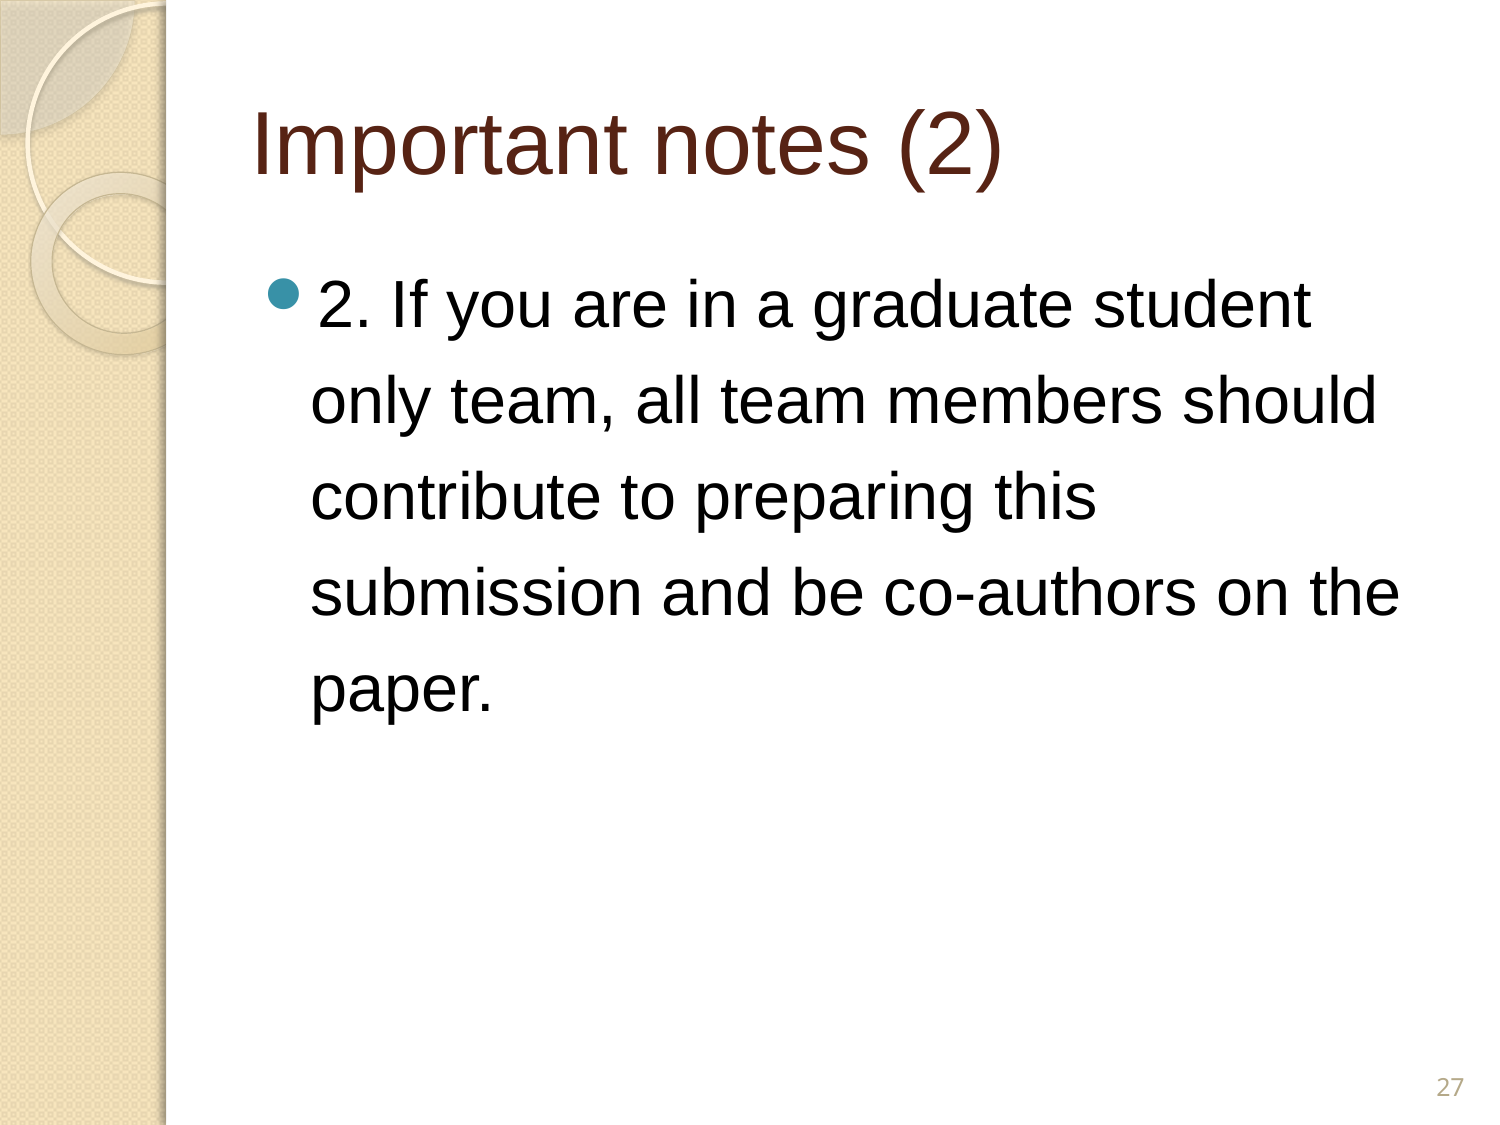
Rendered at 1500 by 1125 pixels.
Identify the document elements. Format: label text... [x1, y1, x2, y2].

title Important notes (2) [235, 45, 1466, 233]
slide_number 27 [1413, 1034, 1488, 1113]
list 2. If you are in a graduate student only team, all team members should contribute to preparing this submission and be co-authors on the paper. [235, 237, 1466, 1025]
